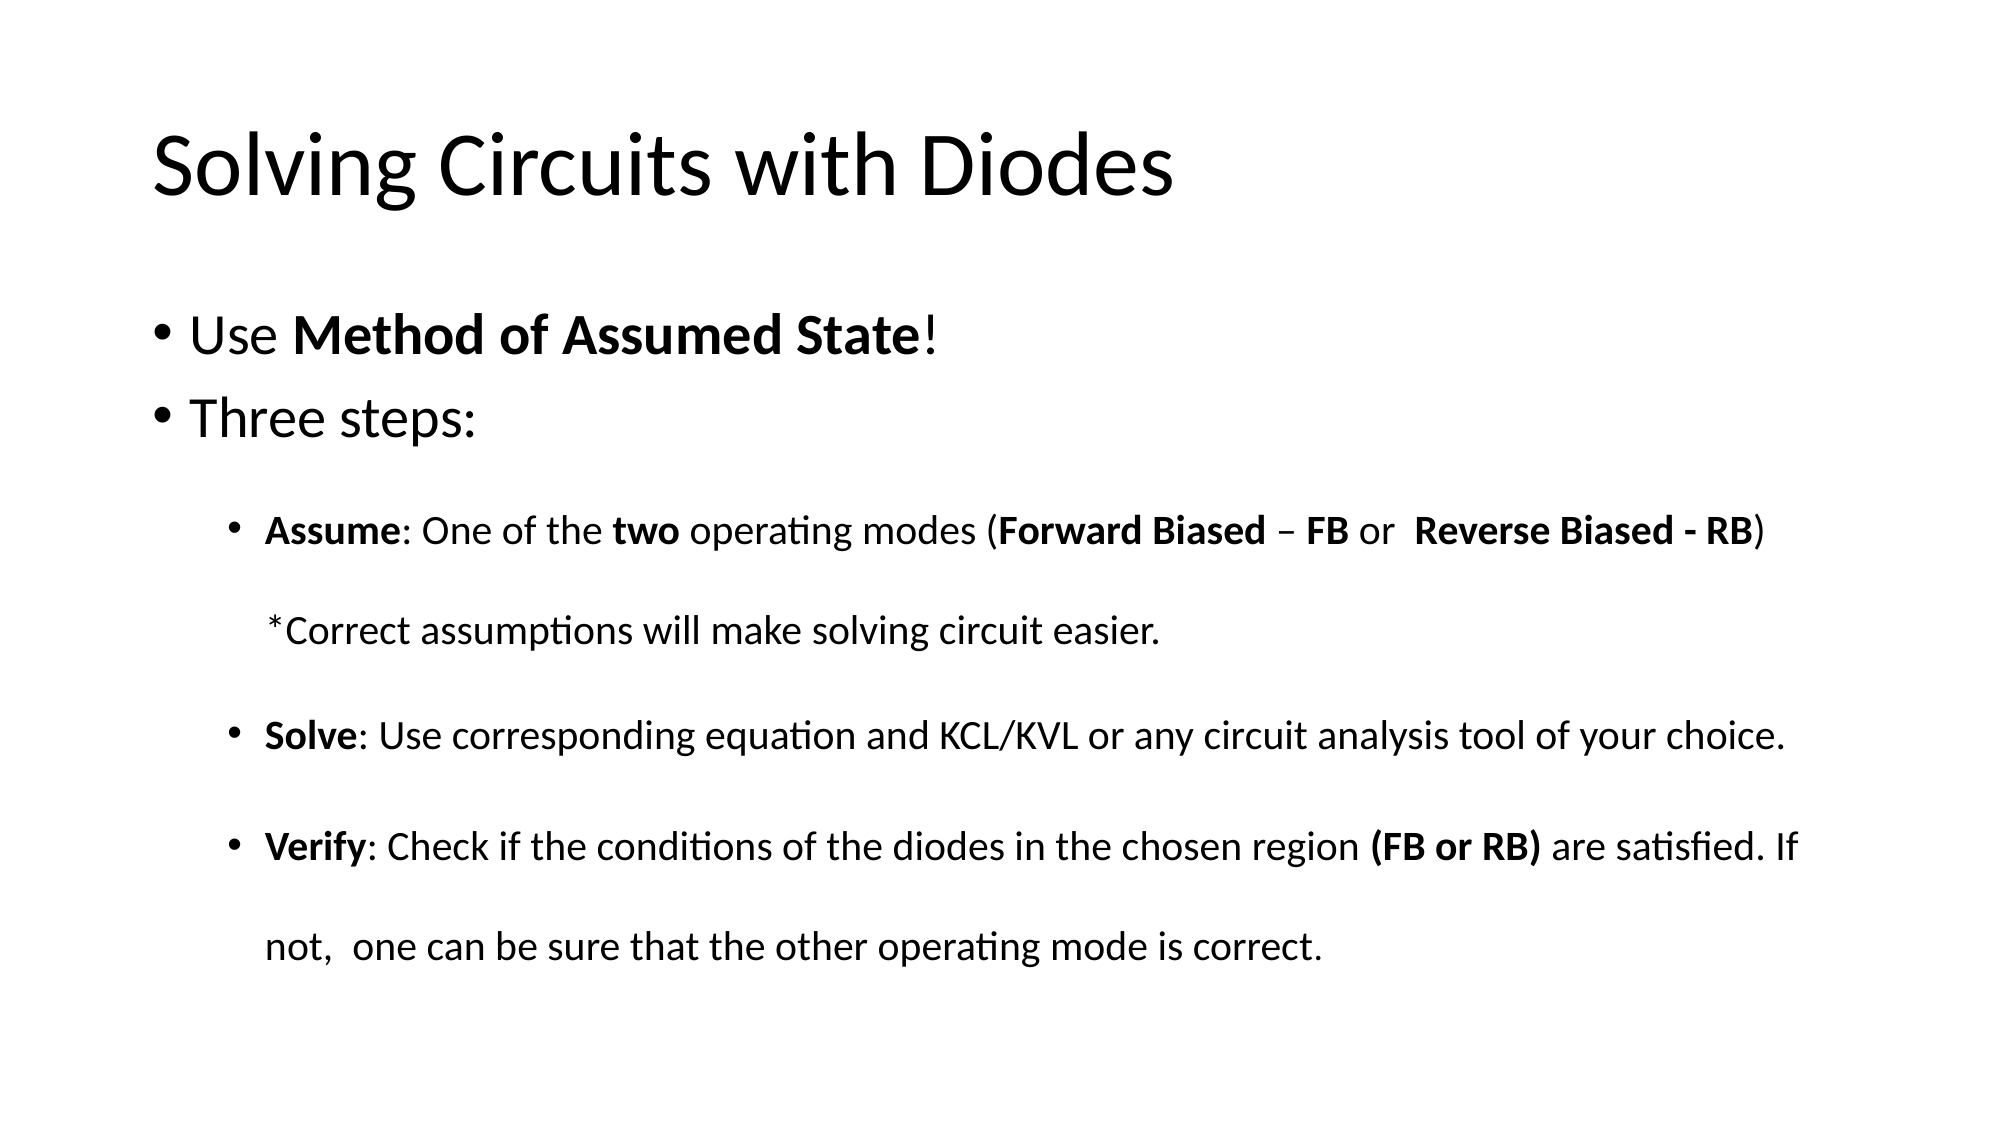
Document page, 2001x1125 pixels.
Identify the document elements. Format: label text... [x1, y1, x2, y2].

text_box Use Method of Assumed State! Three steps: Assume: One of the two operating modes (Forward Biased – FB or Reverse Biased - RB) *Correct assumptions will make solving circuit easier. Solve: Use corresponding equation and KCL/KVL or any circuit analysis tool of your choice. Verify: Check if the conditions of the diodes in the chosen region (FB or RB) are satisfied. If not, one can be sure that the other operating mode is correct. [148, 281, 1837, 969]
title Solving Circuits with Diodes [150, 62, 1866, 253]
